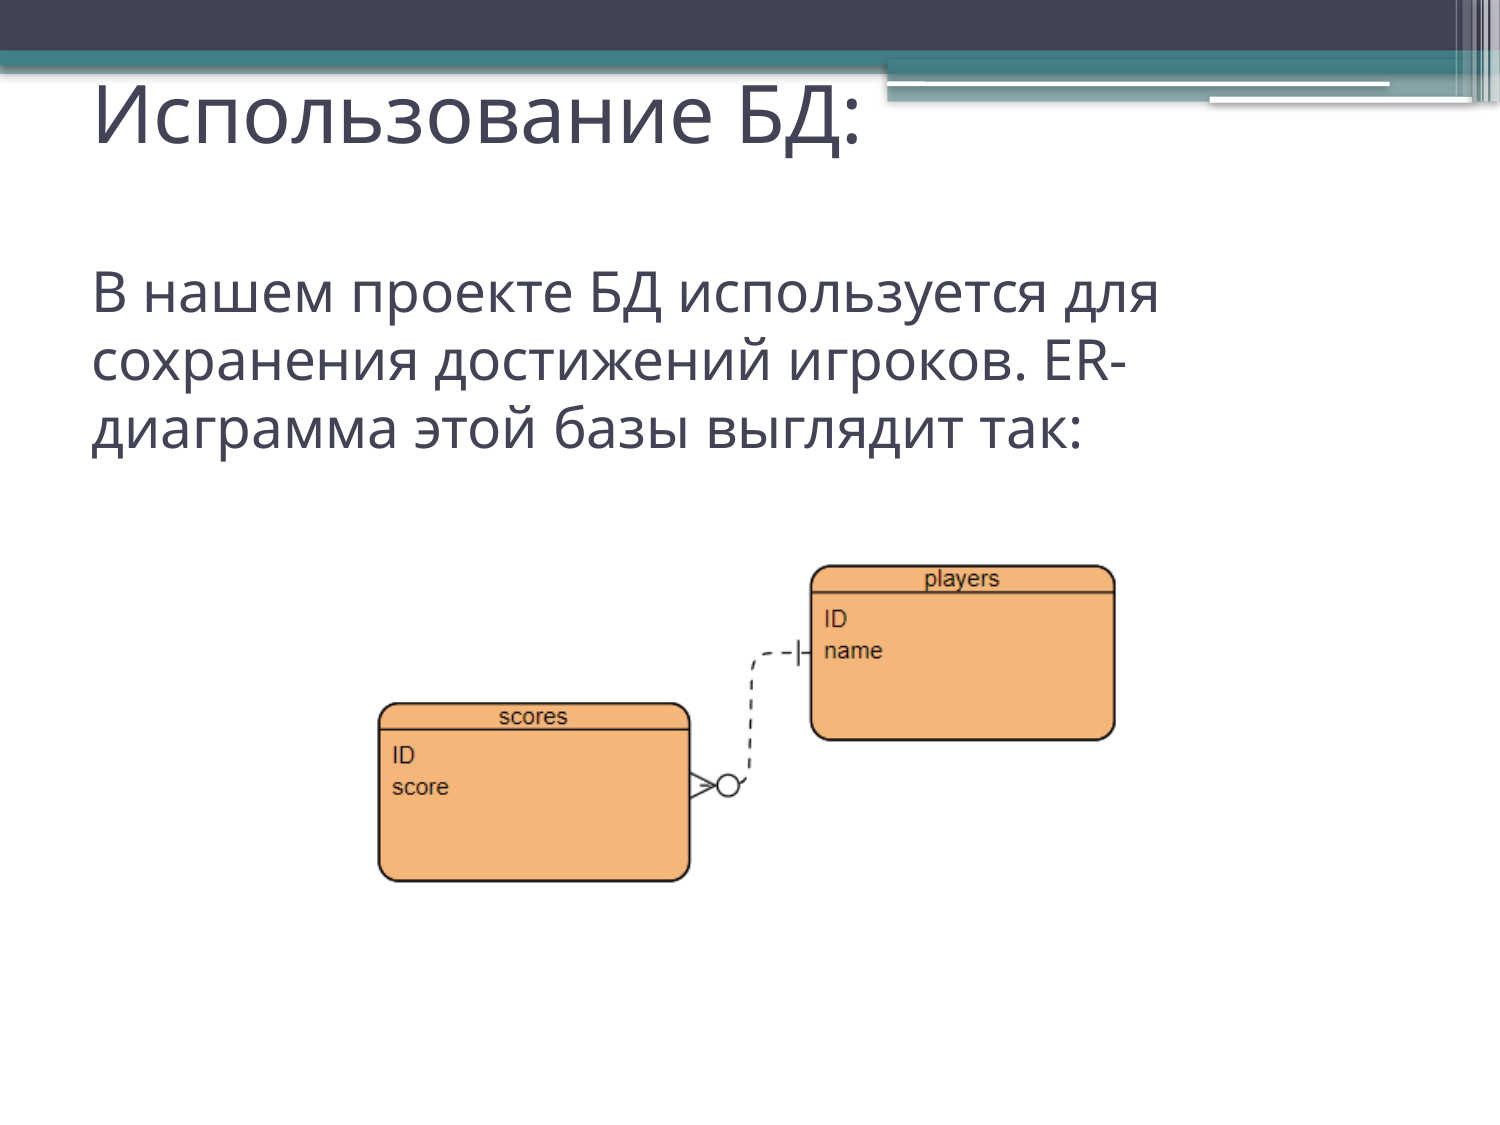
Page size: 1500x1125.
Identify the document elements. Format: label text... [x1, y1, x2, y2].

picture [300, 491, 1180, 994]
title Использование БД: В нашем проекте БД используется для сохранения достижений игроков. ER-диаграмма этой базы выглядит так: [76, 54, 1427, 468]
